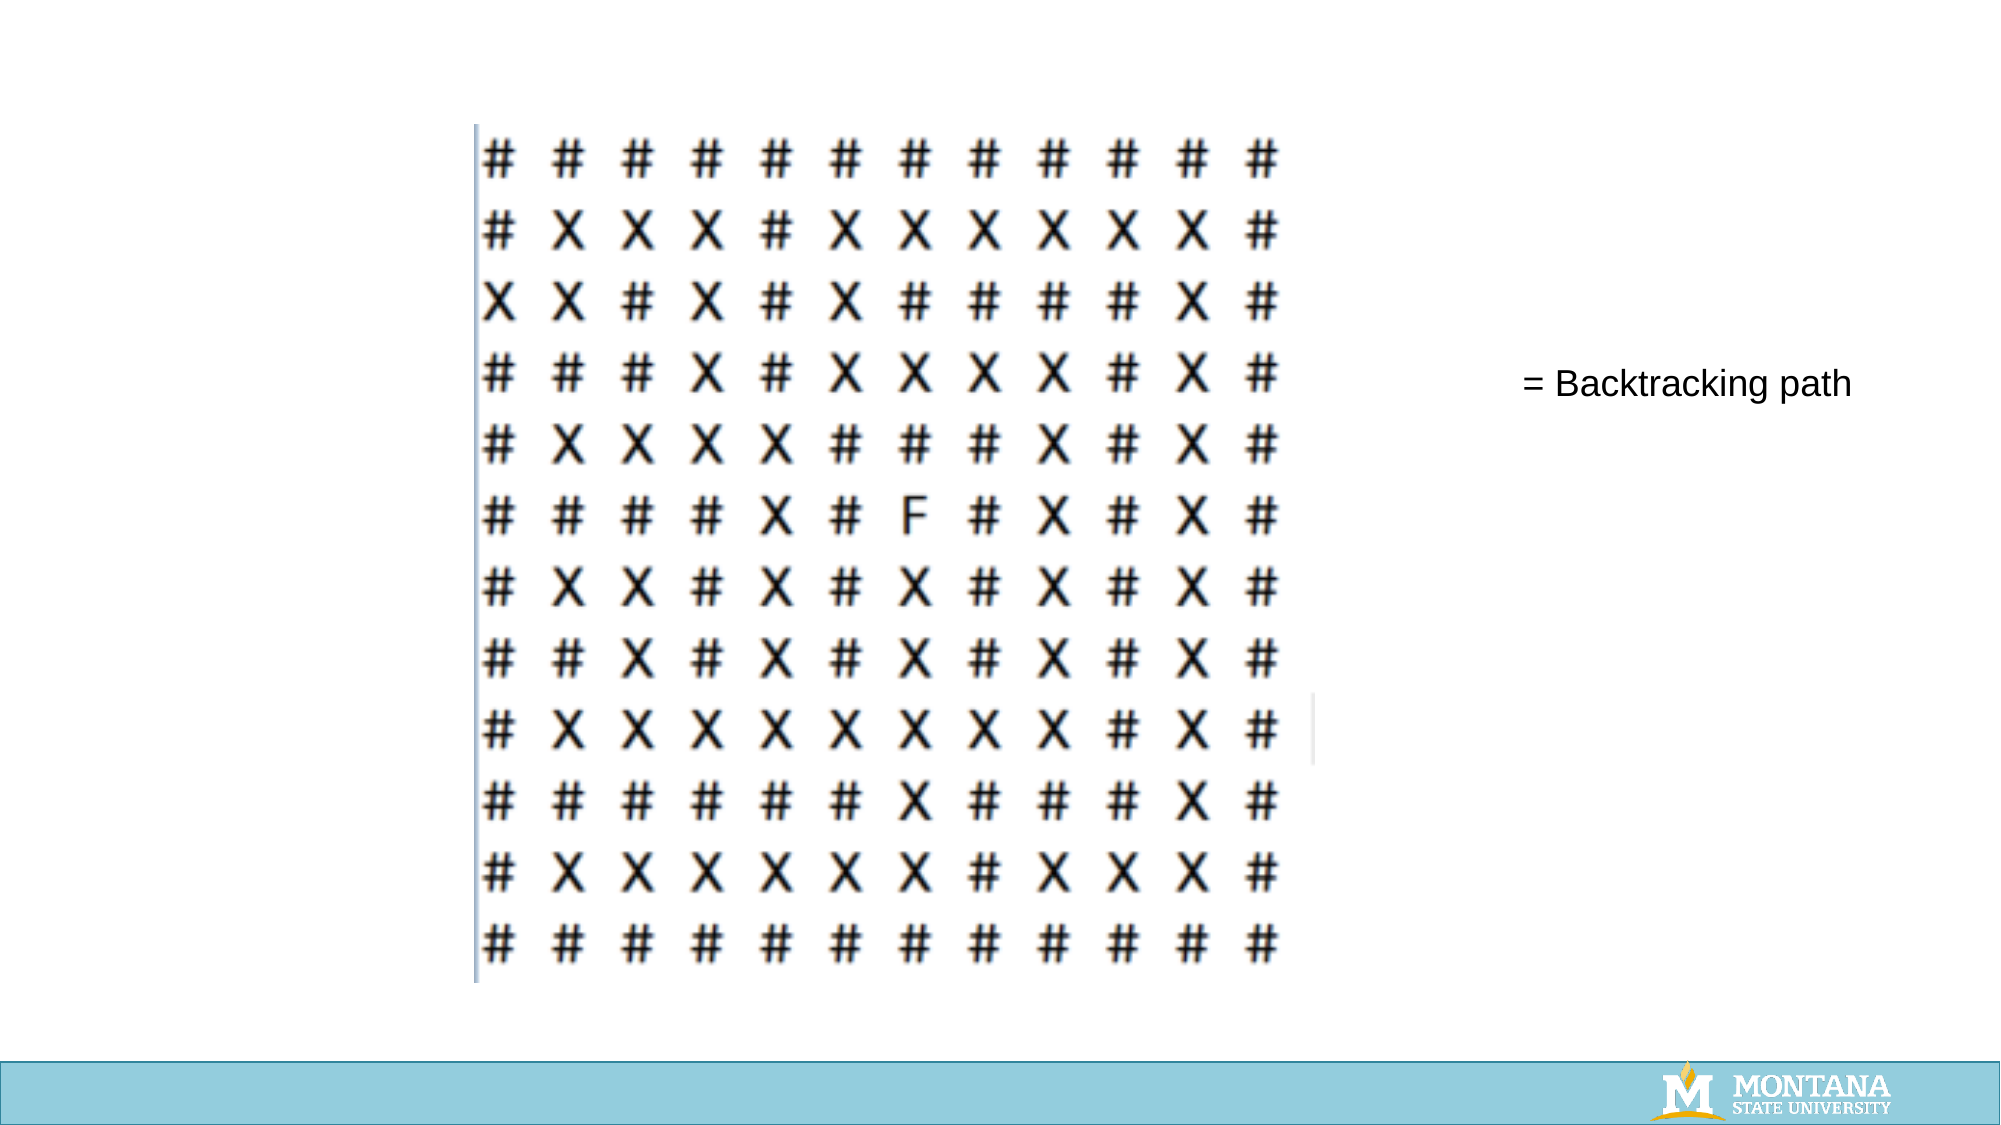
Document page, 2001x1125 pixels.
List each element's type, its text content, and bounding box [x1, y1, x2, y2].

text_box = Backtracking path [1507, 351, 1868, 411]
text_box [1892, 1060, 2000, 1125]
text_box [544, 464, 774, 719]
picture [474, 124, 1316, 983]
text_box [0, 1060, 1647, 1125]
picture [1649, 1060, 1892, 1122]
